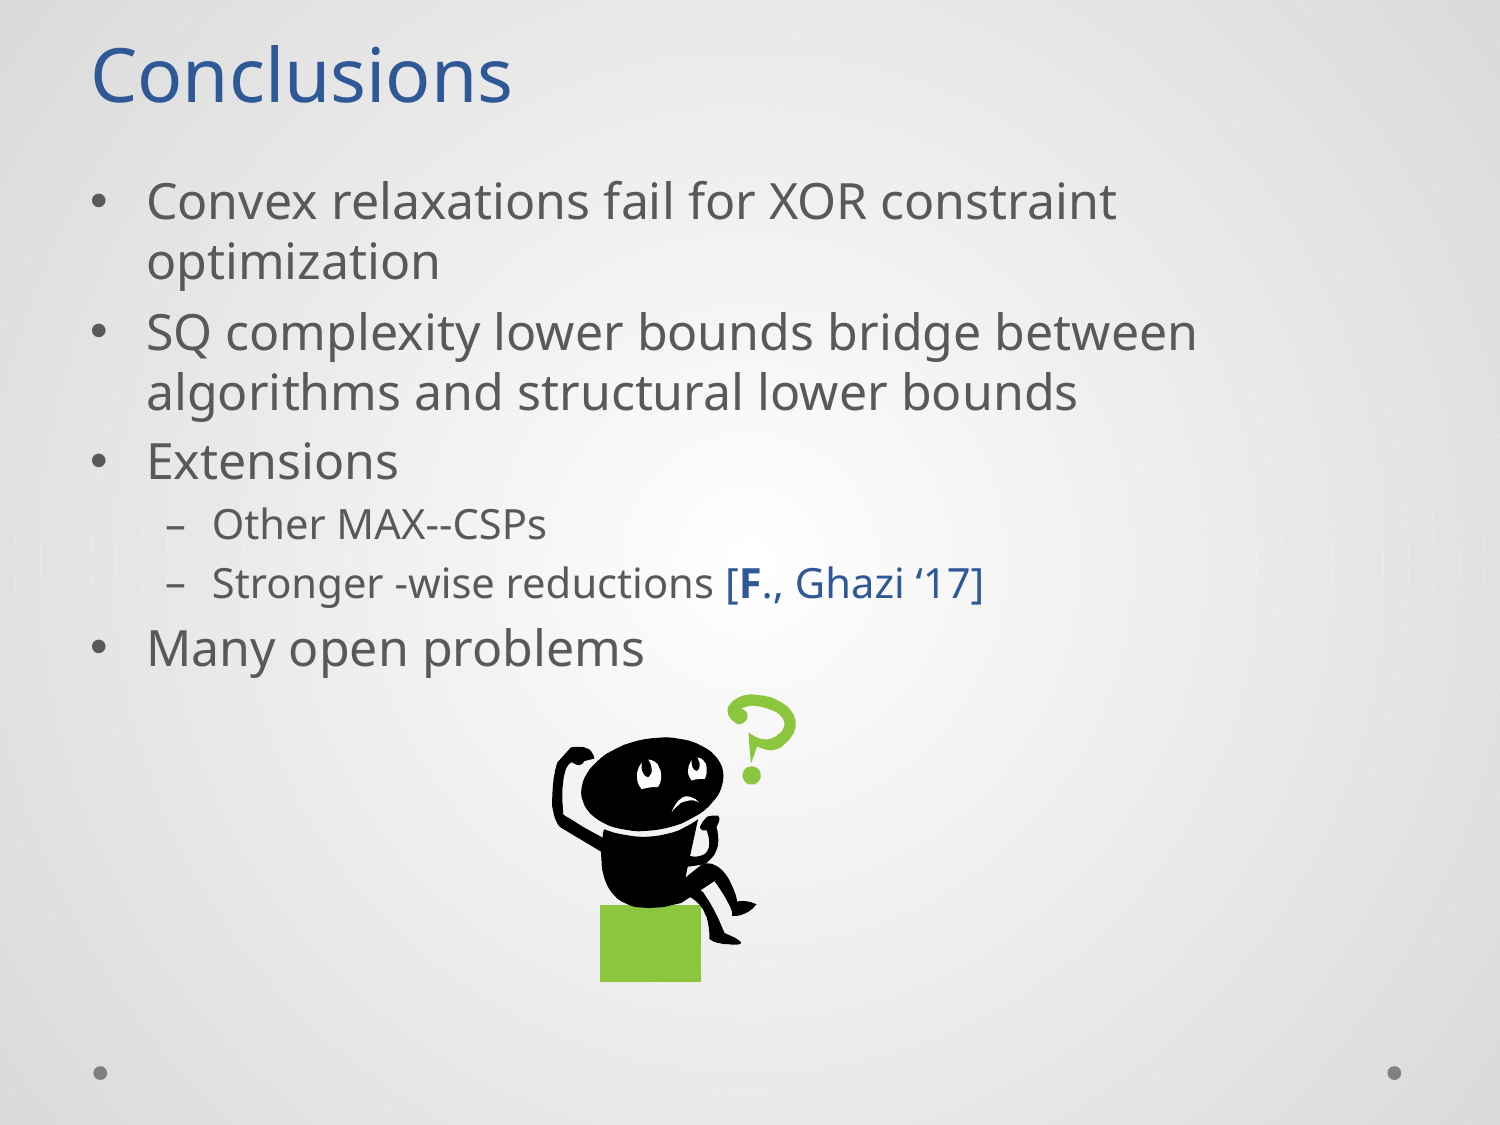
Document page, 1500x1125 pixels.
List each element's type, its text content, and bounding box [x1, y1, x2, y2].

picture [551, 694, 796, 983]
title Conclusions [75, 0, 1425, 125]
